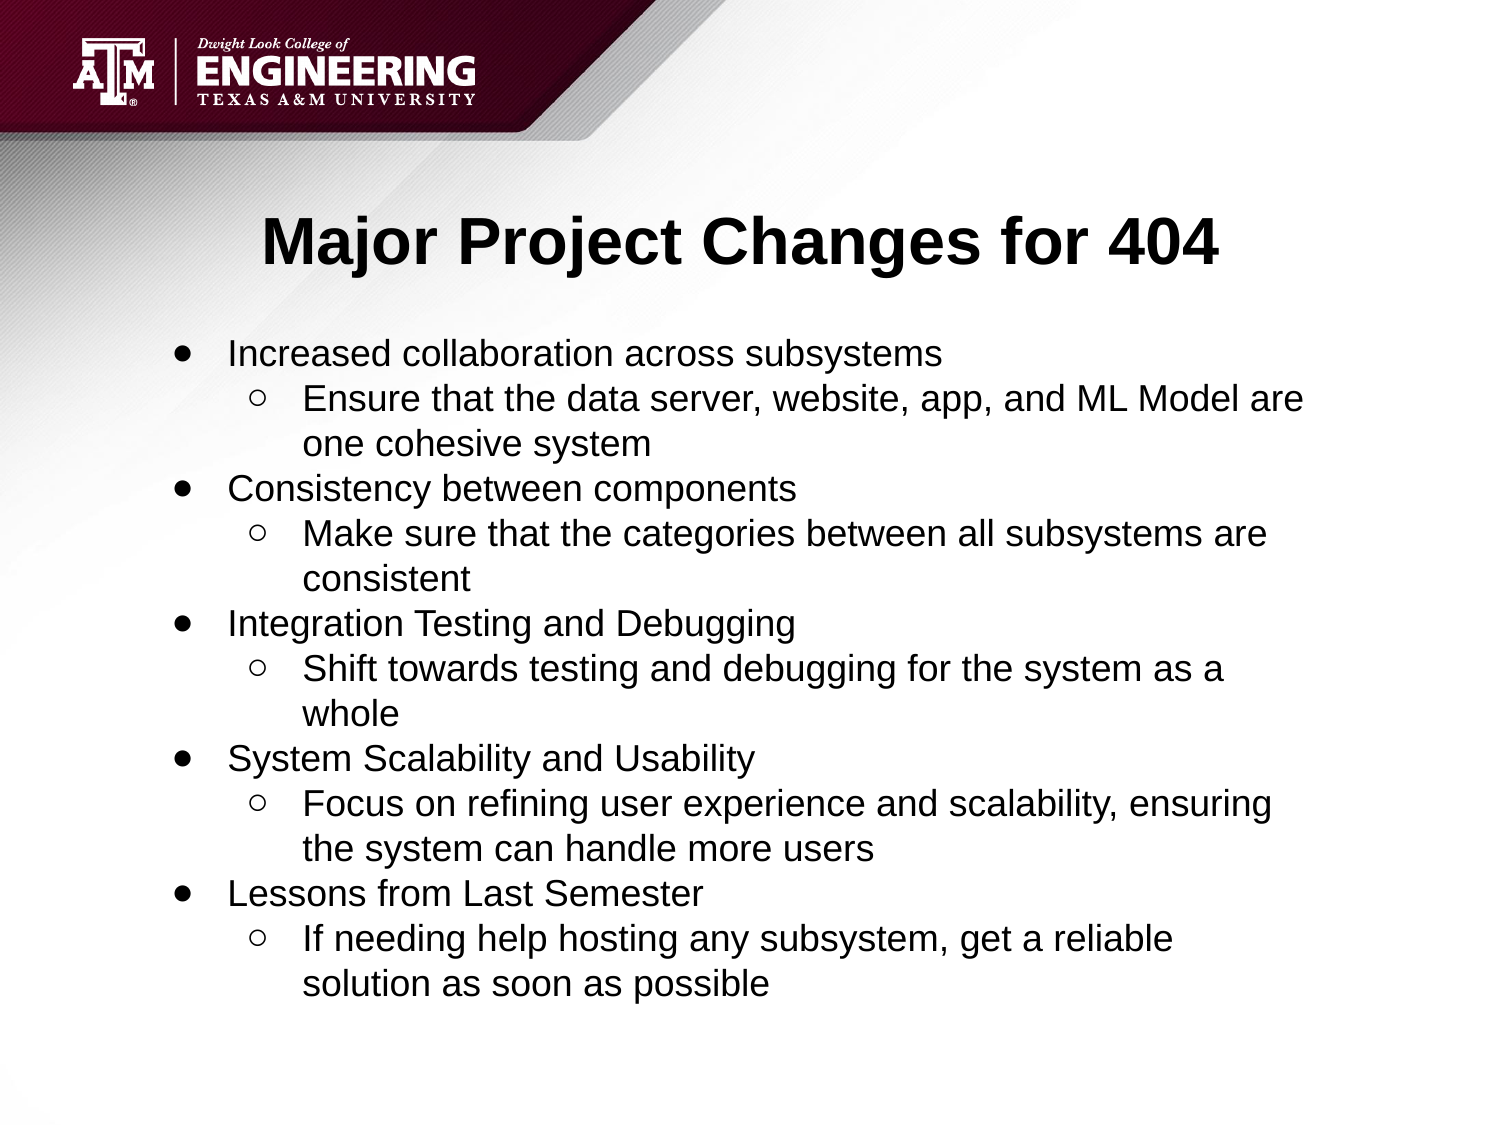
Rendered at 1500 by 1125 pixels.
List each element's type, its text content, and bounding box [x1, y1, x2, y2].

title Major Project Changes for 404 [75, 172, 1425, 304]
text_box Increased collaboration across subsystems Ensure that the data server, website, app, and ML Model are one cohesive system Consistency between components Make sure that the categories between all subsystems are consistent Integration Testing and Debugging Shift towards testing and debugging for the system as a whole System Scalability and Usability Focus on refining user experience and scalability, ensuring the system can handle more users Lessons from Last Semester If needing help hosting any subsystem, get a reliable solution as soon as possible [137, 321, 1328, 1012]
picture [0, 0, 1500, 1125]
